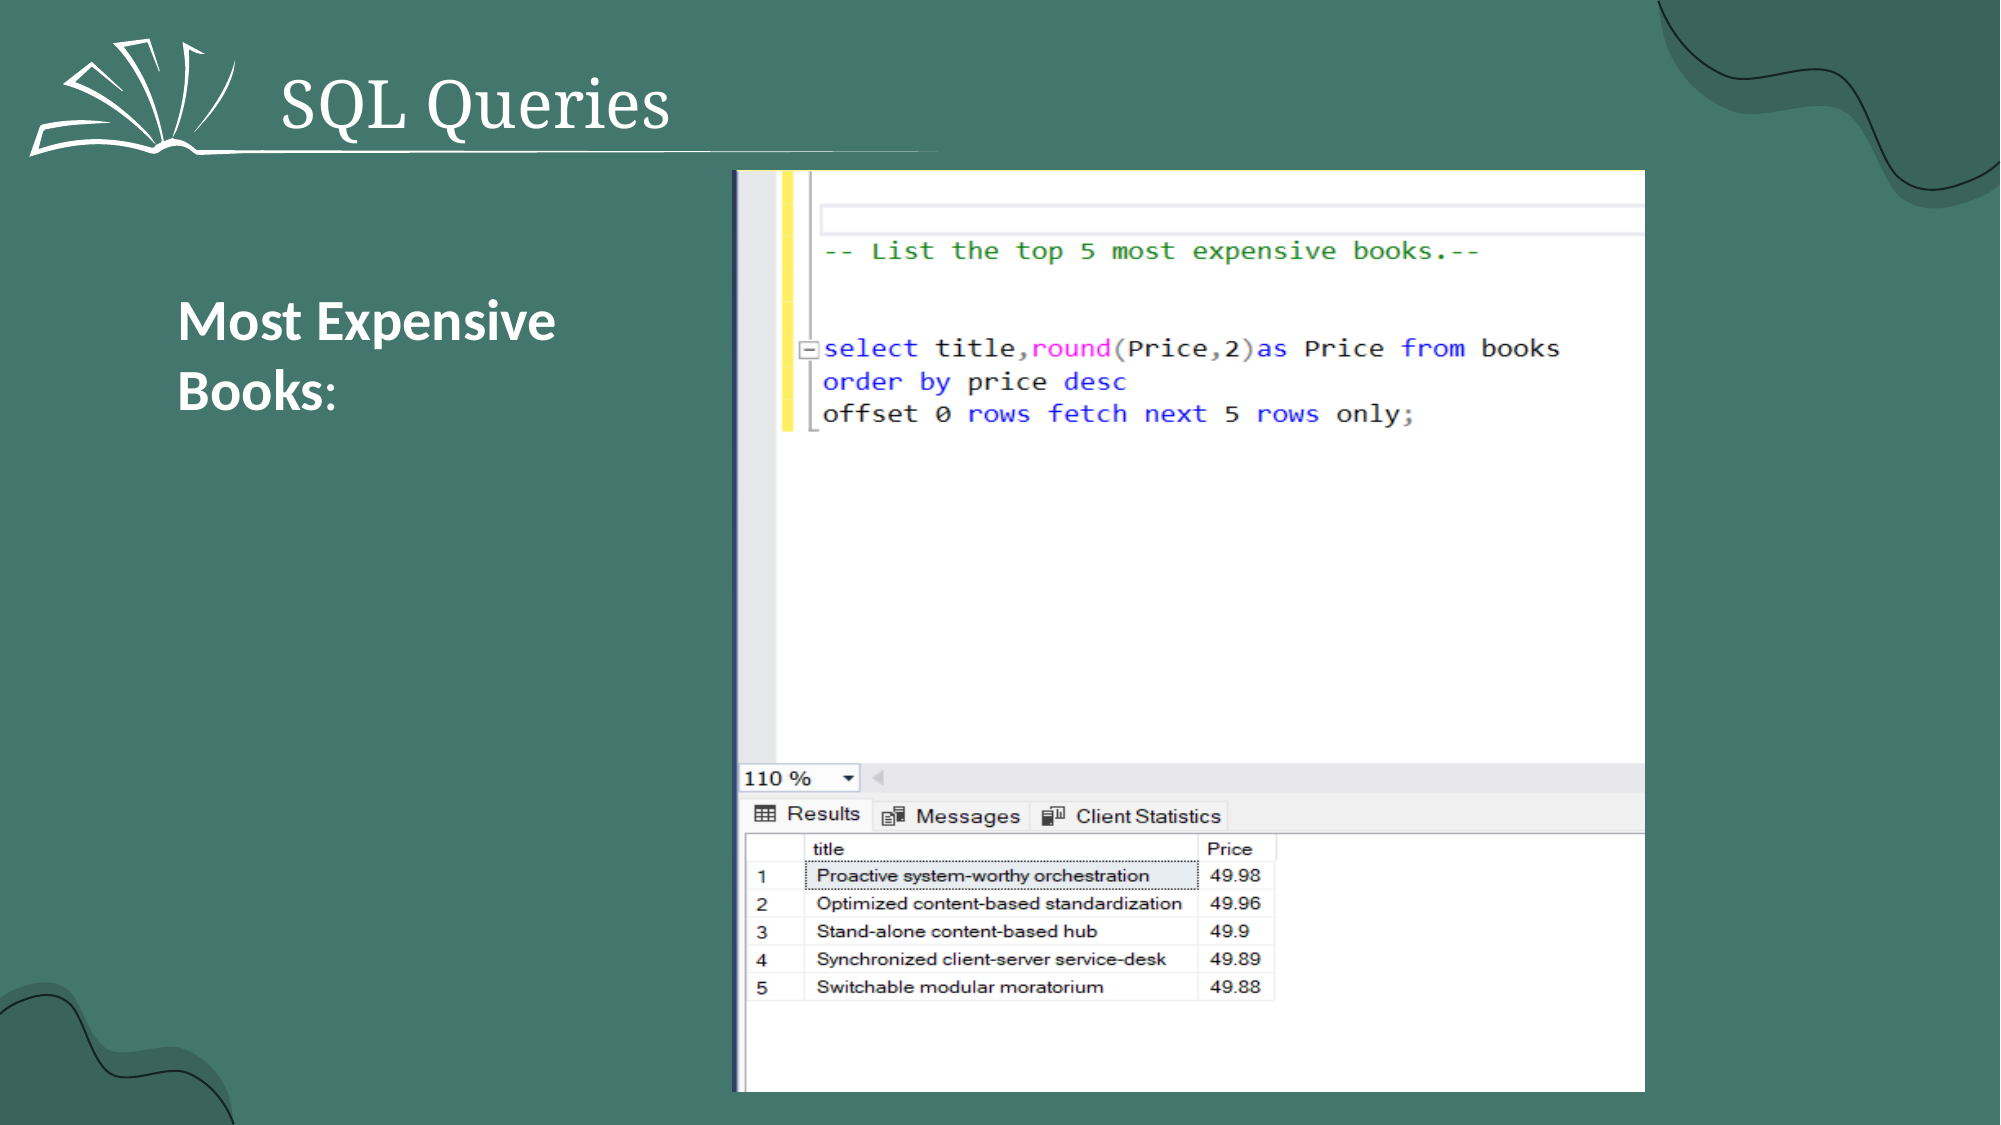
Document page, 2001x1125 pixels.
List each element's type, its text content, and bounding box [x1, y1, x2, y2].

text_box Most Expensive Books: [163, 274, 656, 430]
text_box SQL Queries [266, 54, 1029, 149]
picture [732, 170, 1645, 1092]
